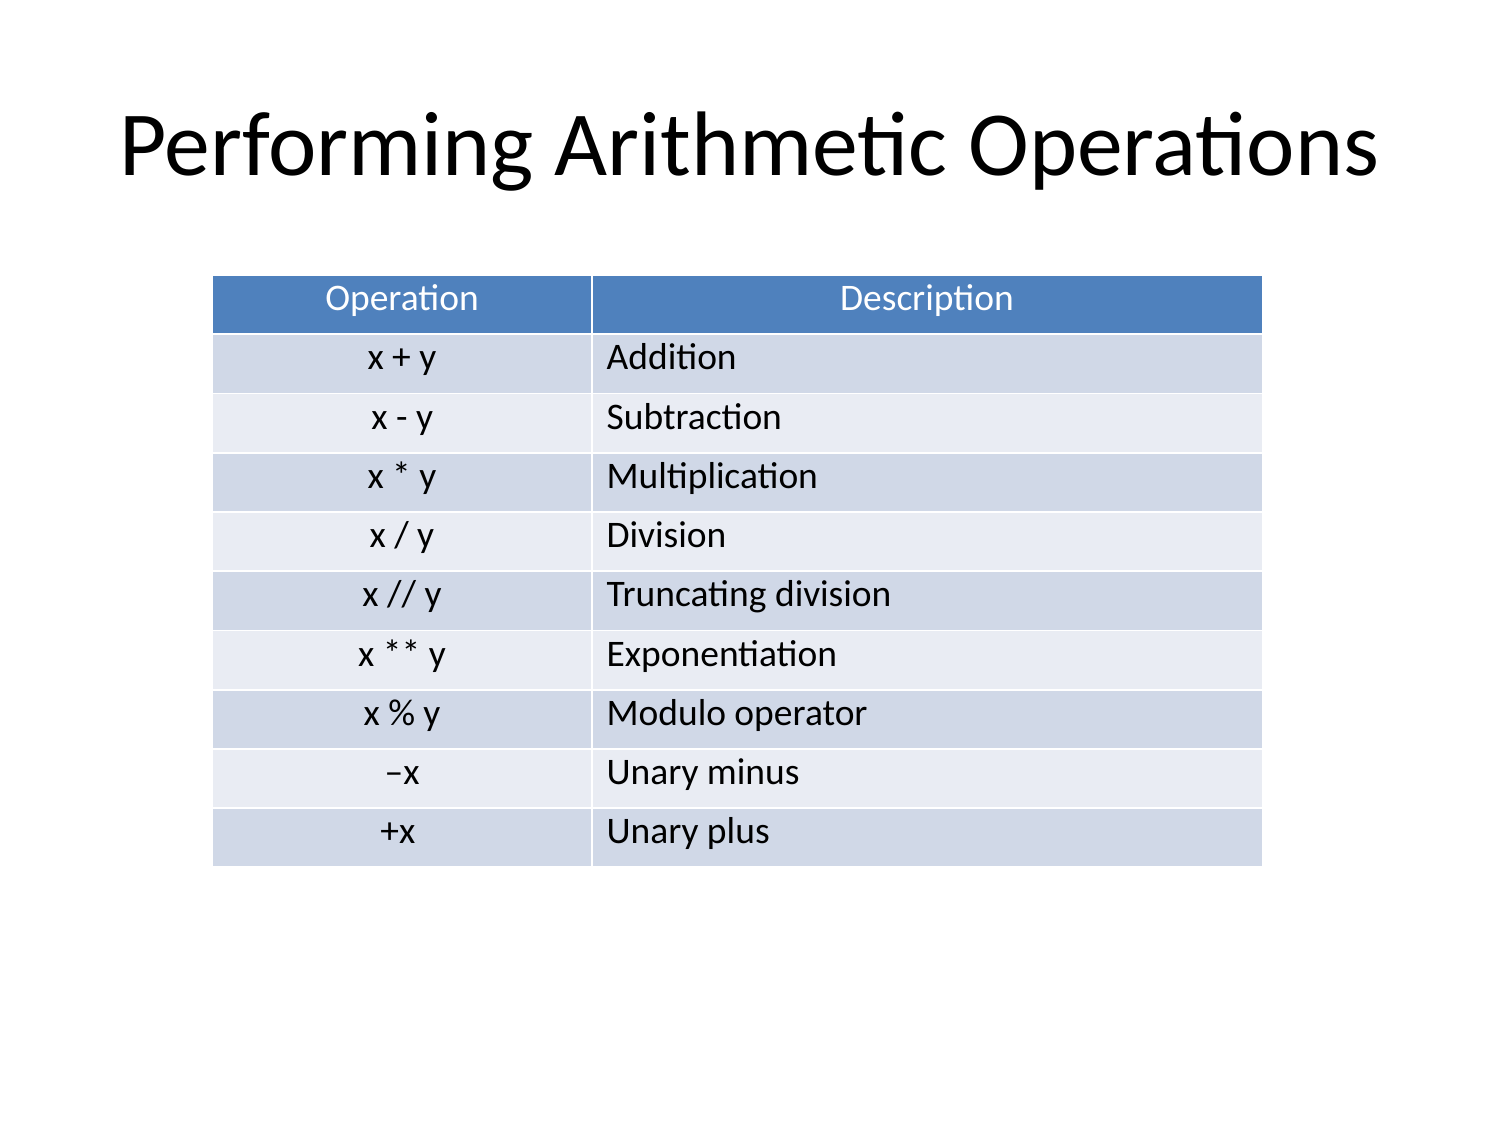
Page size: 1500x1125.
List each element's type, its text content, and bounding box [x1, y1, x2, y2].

table_cell +x [213, 809, 591, 866]
table_cell x - y [213, 394, 591, 452]
title Performing Arithmetic Operations [75, 45, 1425, 233]
table_header Description [593, 276, 1262, 333]
table_cell x * y [213, 454, 591, 511]
table_cell Modulo operator [593, 691, 1262, 748]
table_cell Division [593, 513, 1262, 570]
table_cell x / y [213, 513, 591, 570]
table_header Operation [213, 276, 591, 333]
table_cell –x [213, 750, 591, 807]
table_cell x % y [213, 691, 591, 748]
table_cell x + y [213, 335, 591, 393]
table_cell x ** y [213, 631, 591, 689]
table_cell Subtraction [593, 394, 1262, 452]
table_cell x // y [213, 572, 591, 630]
table_cell Multiplication [593, 454, 1262, 511]
table_cell Truncating division [593, 572, 1262, 630]
table_cell Addition [593, 335, 1262, 393]
table_cell Unary plus [593, 809, 1262, 866]
table_cell Exponentiation [593, 631, 1262, 689]
table_cell Unary minus [593, 750, 1262, 807]
